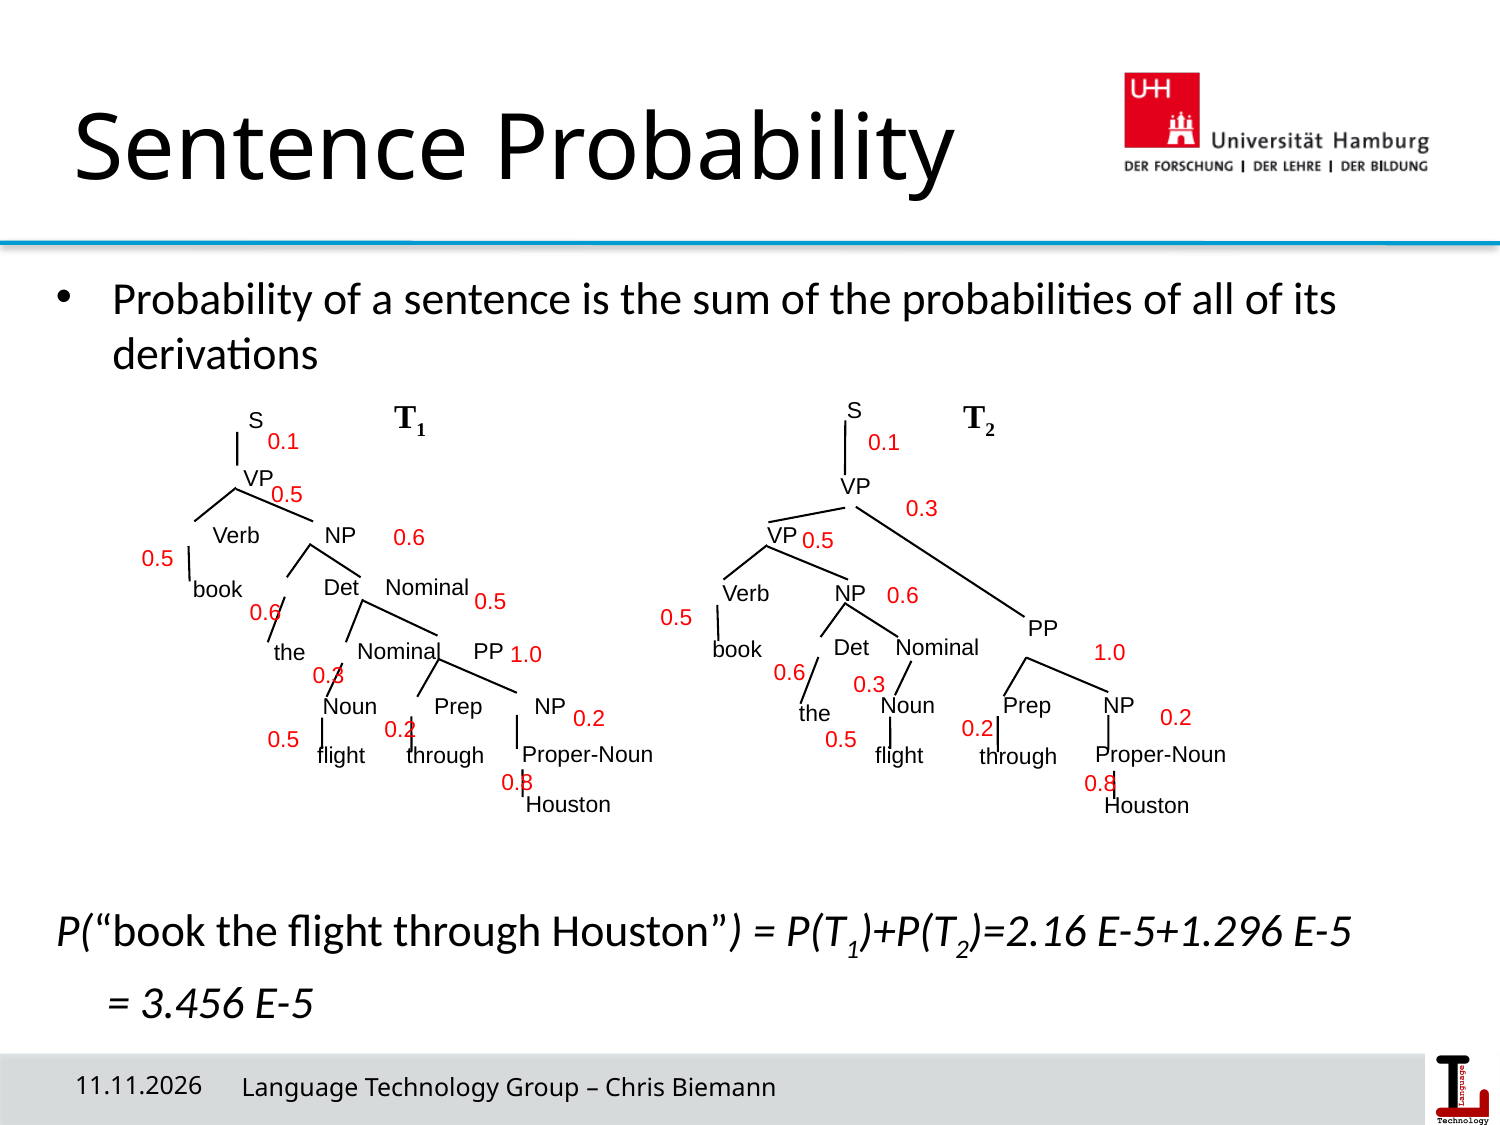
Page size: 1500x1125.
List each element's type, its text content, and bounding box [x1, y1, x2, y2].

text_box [112, 387, 636, 845]
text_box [637, 387, 1263, 838]
title Sentence Probability [58, 80, 1187, 218]
list Probability of a sentence is the sum of the probabilities of all of its derivations P(“book the flight through Houston”) = P(T1)+P(T2)=2.16 E-5+1.296 E-5 = 3.456 E-5 [41, 261, 1459, 1047]
text_box 29.05.19 [74, 1056, 224, 1117]
text_box Language Technology Group – Chris Biemann [235, 1056, 978, 1117]
picture [1425, 1052, 1500, 1125]
